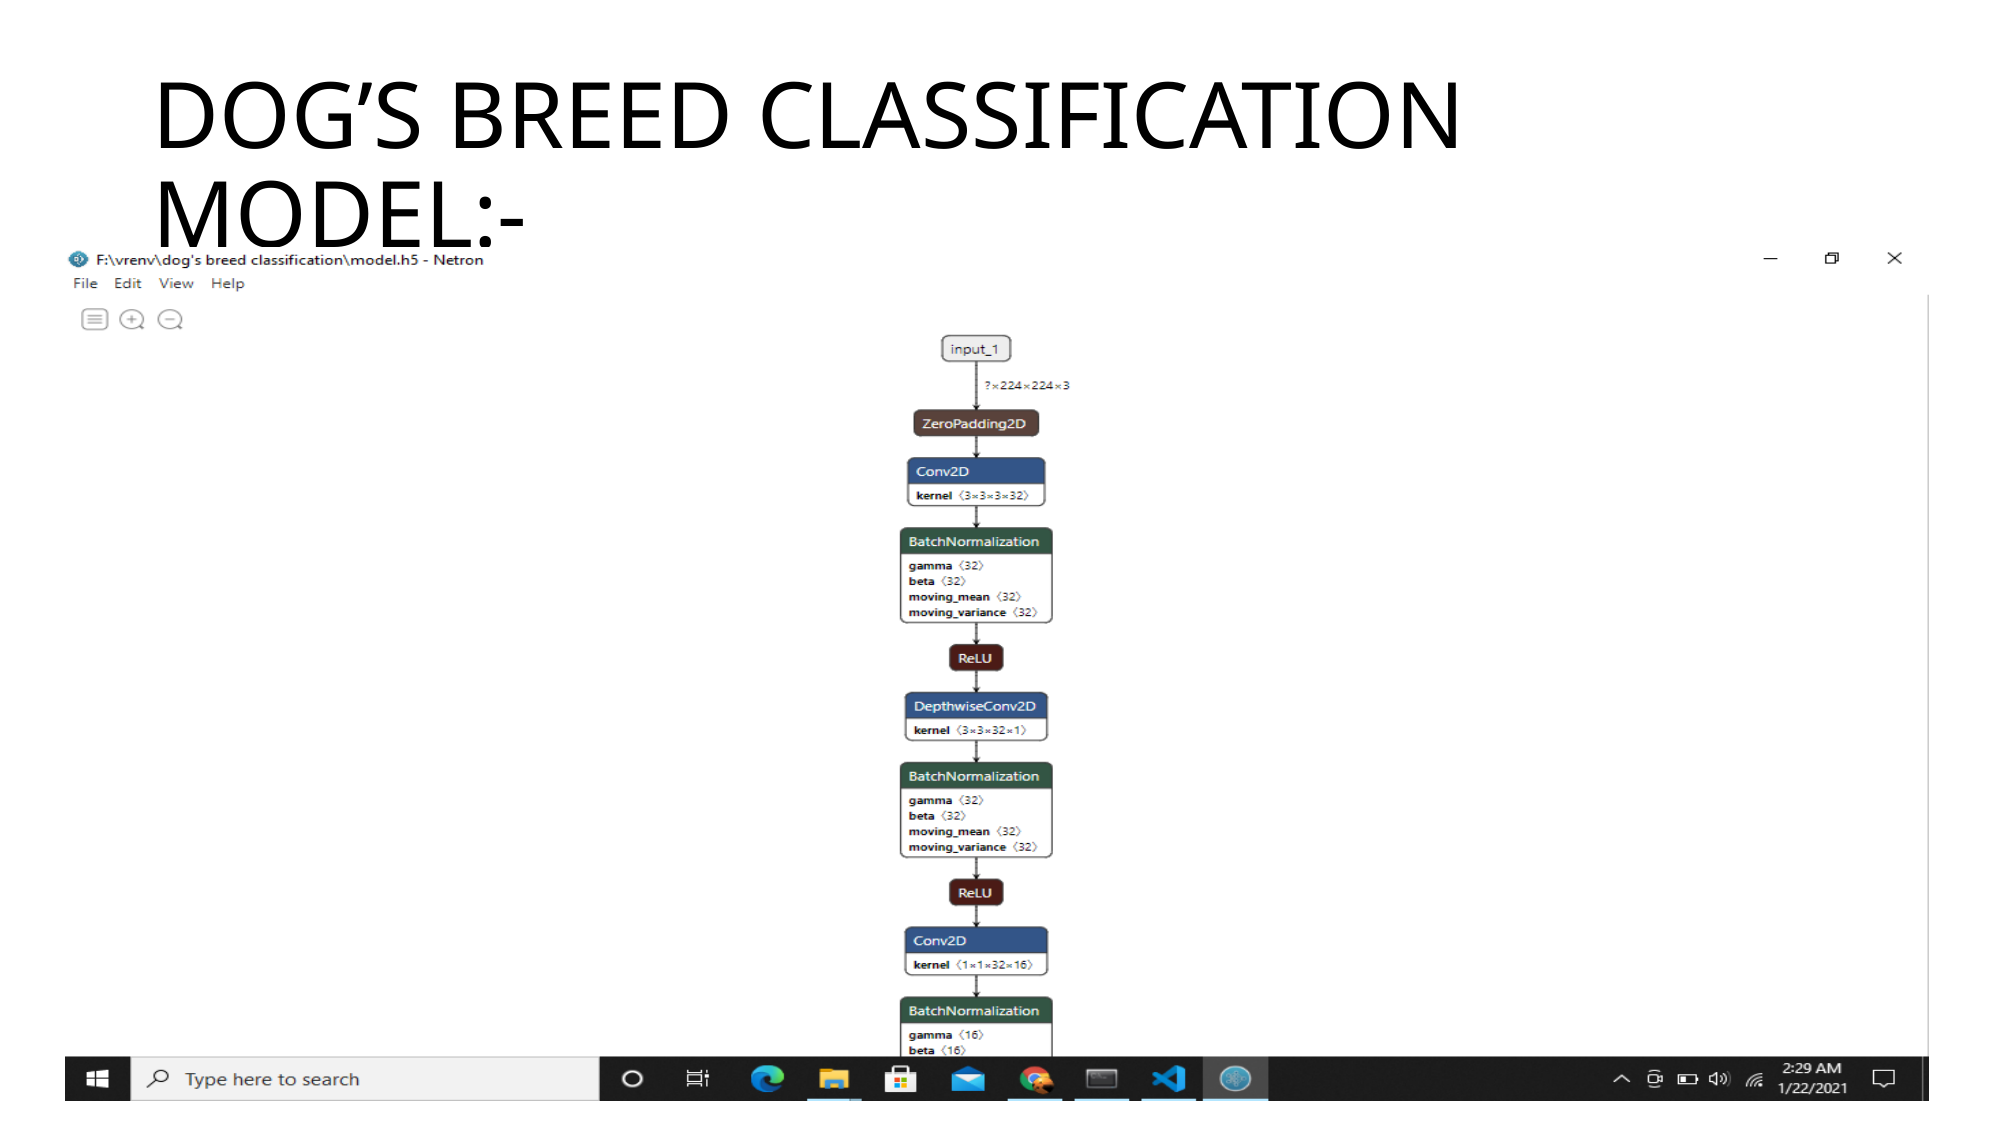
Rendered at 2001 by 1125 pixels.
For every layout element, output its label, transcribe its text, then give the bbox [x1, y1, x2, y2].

title DOG’S BREED CLASSIFICATION MODEL:- [137, 59, 1863, 247]
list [65, 247, 1929, 1101]
